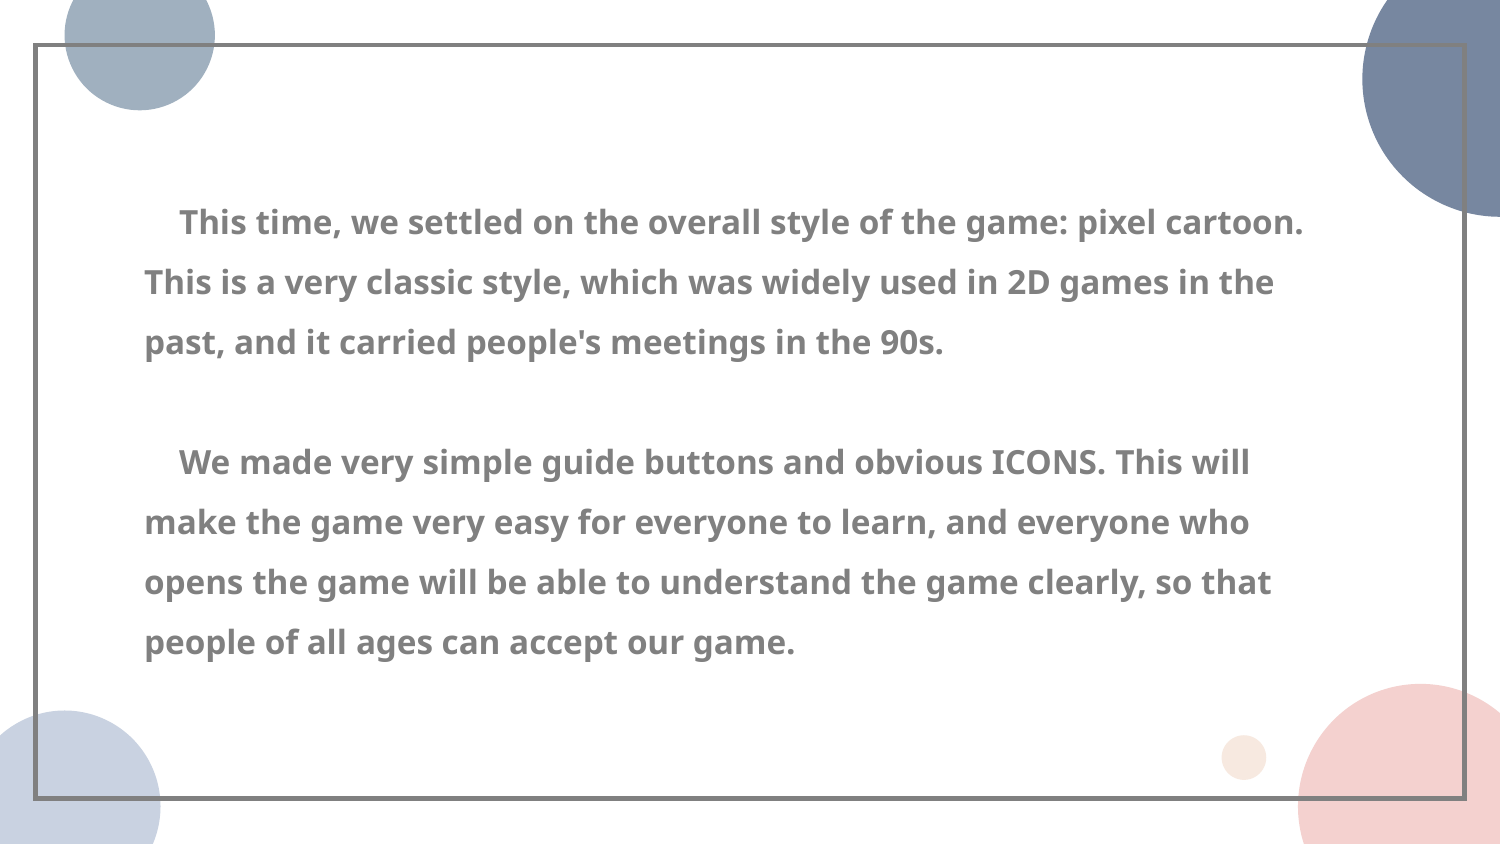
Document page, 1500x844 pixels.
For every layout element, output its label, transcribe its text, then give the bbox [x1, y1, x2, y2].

text_box This time, we settled on the overall style of the game: pixel cartoon. This is a very classic style, which was widely used in 2D games in the past, and it carried people's meetings in the 90s. We made very simple guide buttons and obvious ICONS. This will make the game very easy for everyone to learn, and everyone who opens the game will be able to understand the game clearly, so that people of all ages can accept our game. [129, 174, 1333, 640]
